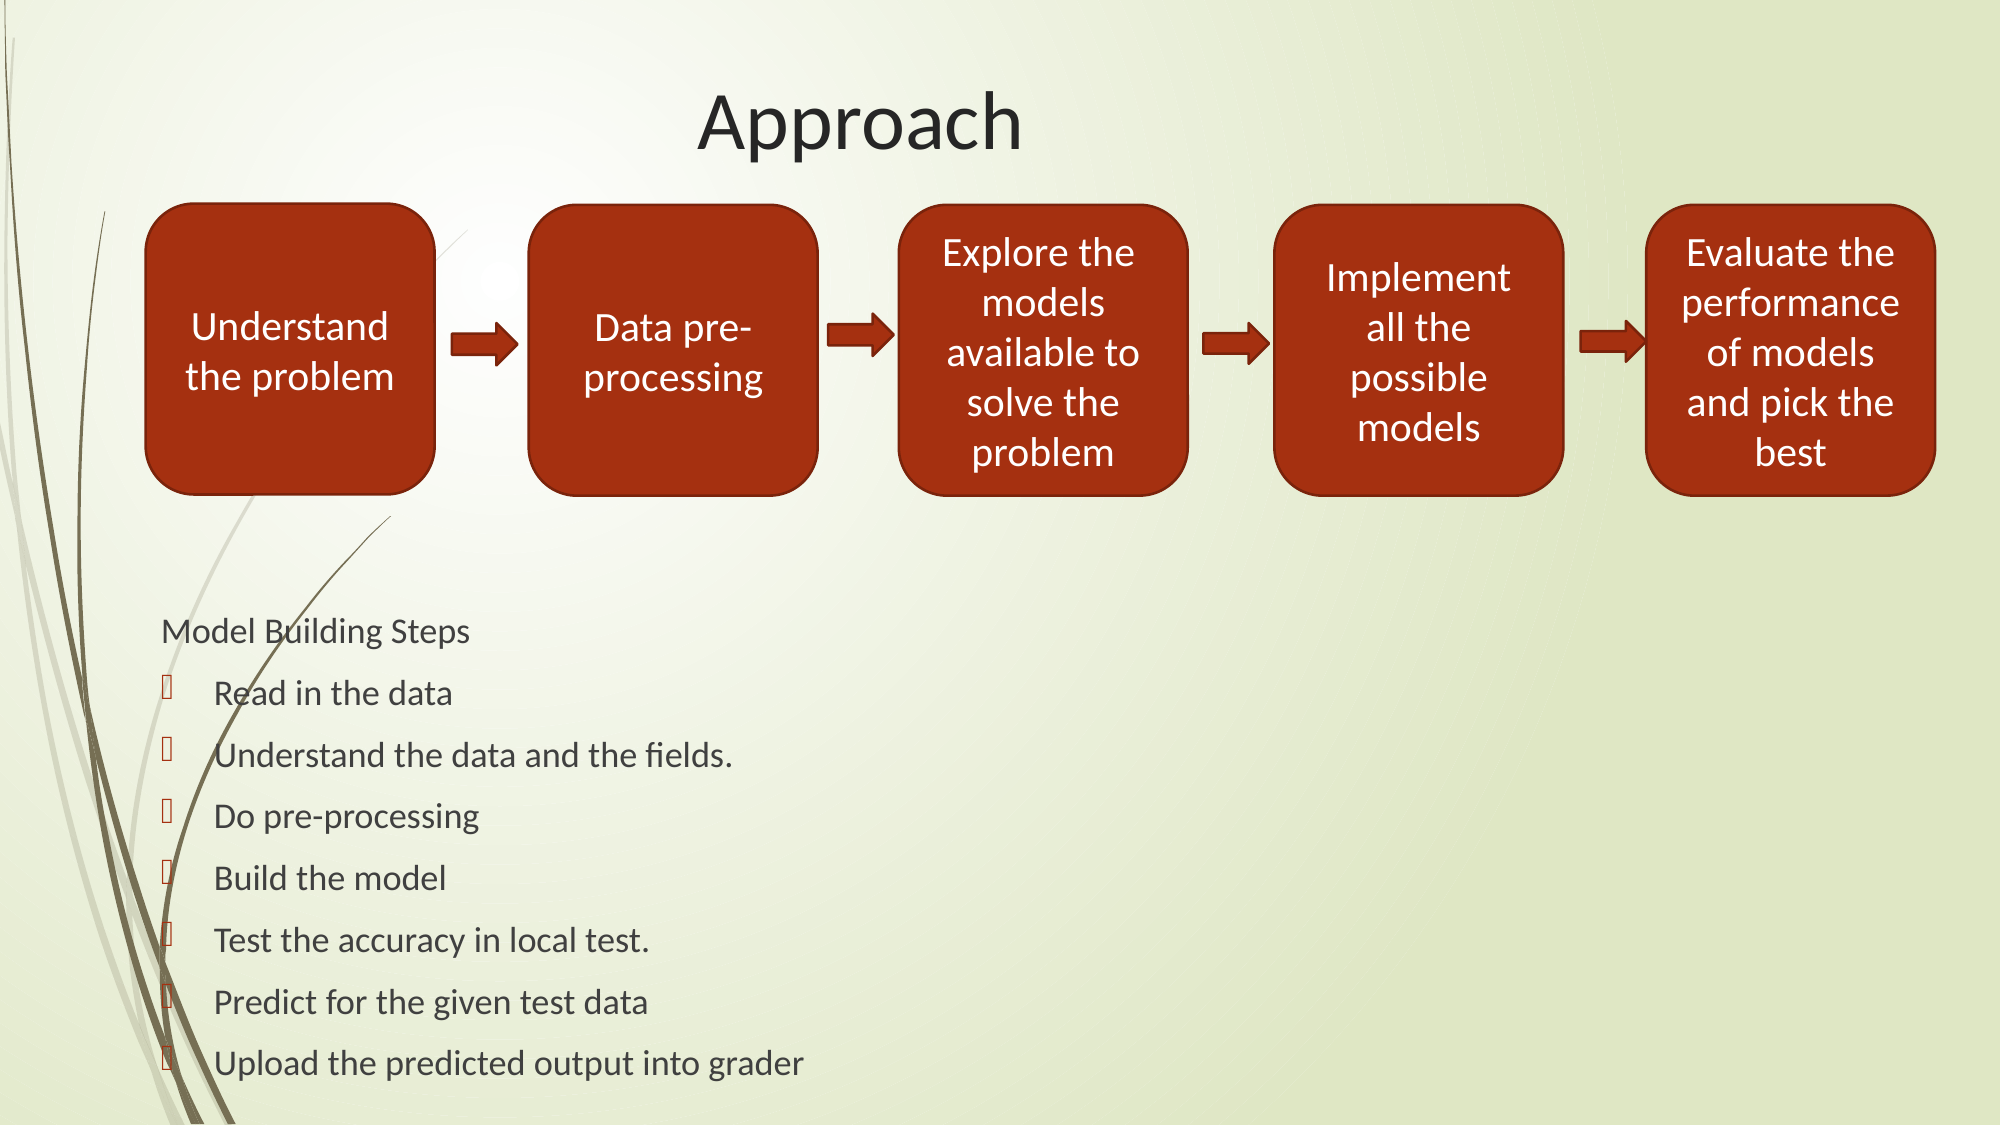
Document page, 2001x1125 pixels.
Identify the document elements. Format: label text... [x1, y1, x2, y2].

text_box Data pre-processing [527, 203, 819, 497]
text_box Understand the problem [144, 202, 436, 496]
title Approach [155, 45, 1567, 188]
text_box Evaluate the performance of models and pick the best [1644, 203, 1937, 497]
text_box [826, 312, 895, 358]
text_box [1202, 321, 1270, 365]
text_box [450, 321, 519, 367]
text_box [1579, 319, 1648, 363]
list Model Building Steps Read in the data Understand the data and the fields. Do pre-processing Build the model Test the accuracy in local test. Predict for the given test data Upload the predicted output into grader [145, 600, 1406, 1095]
text_box Implement all the possible models [1273, 203, 1565, 497]
text_box Explore the models available to solve the problem [897, 203, 1190, 497]
